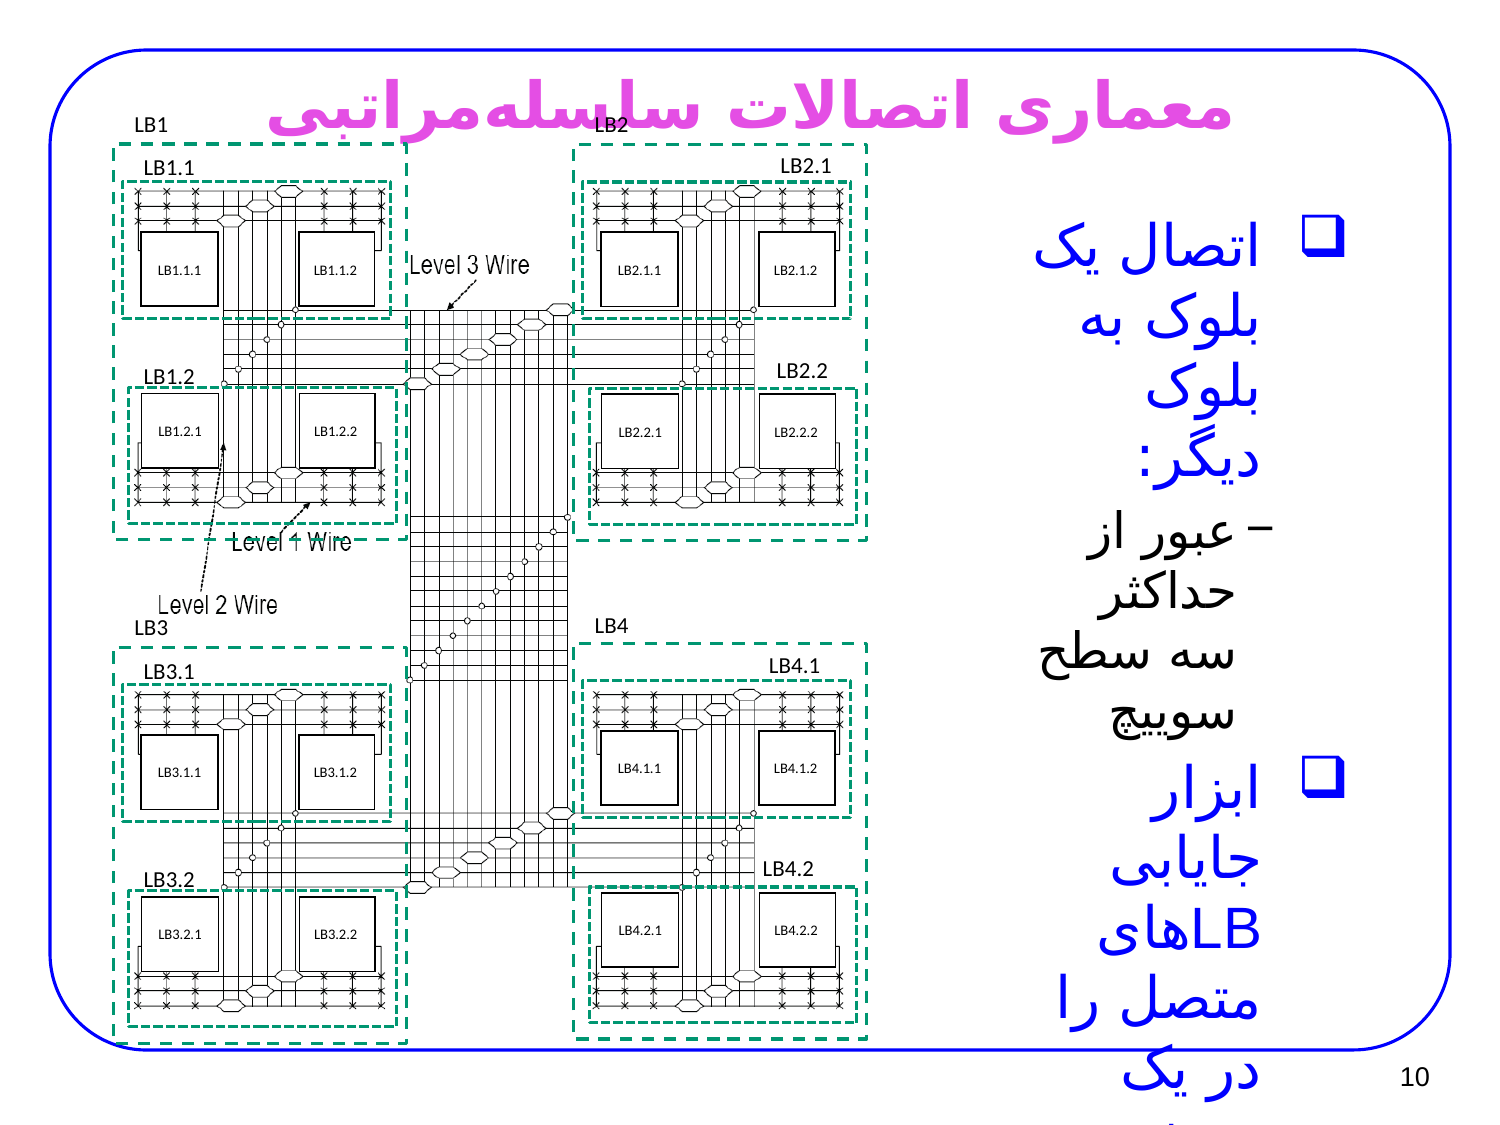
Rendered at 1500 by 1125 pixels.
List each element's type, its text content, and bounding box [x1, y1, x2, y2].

text_box [864, 142, 869, 175]
list اتصال یک بلوک به بلوک دیگر: عبور از حداکثر سه سطح سوییچ ابزار جایابی LBهای متصل را در یک خوشه قرار می‌دهد [1003, 200, 1442, 598]
text_box LB1.1 [128, 145, 227, 170]
text_box [571, 142, 765, 170]
slide_number 10 [1351, 1047, 1444, 1104]
text_box LB1 [119, 101, 218, 143]
text_box [111, 142, 409, 170]
title معماری اتصالات سلسله‌مراتبی [113, 66, 1389, 140]
picture [111, 172, 864, 1036]
text_box LB2.1 [765, 142, 864, 171]
text_box LB2 [579, 102, 678, 144]
